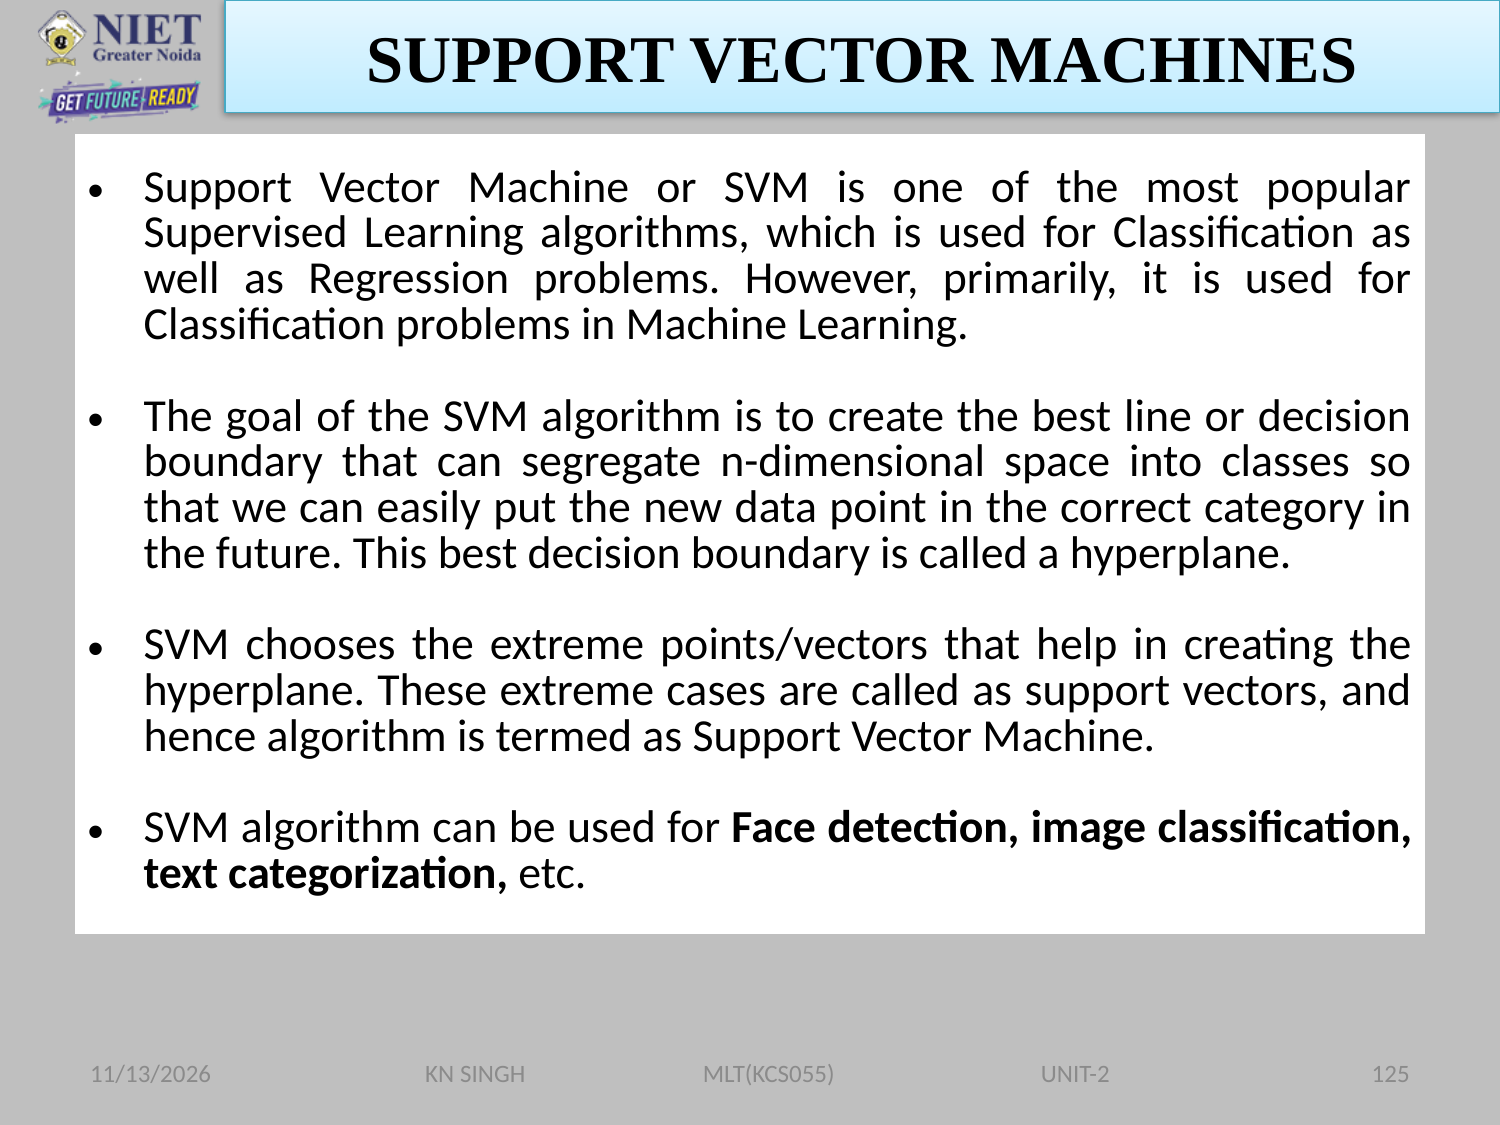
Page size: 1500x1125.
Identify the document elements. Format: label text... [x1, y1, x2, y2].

text_box SUPPORT VECTOR MACHINES [238, 0, 1500, 113]
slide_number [75, 1042, 300, 1103]
table_header Support Vector Machine or SVM is one of the most popular Supervised Learning algorithms, which is used for Classification as well as Regression problems. However, primarily, it is used for Classification problems in Machine Learning. The goal of the SVM algorithm is to create the best line or decision boundary that can segregate n-dimensional space into classes so that we can easily put the new data point in the correct category in the future. This best decision boundary is called a hyperplane. SVM chooses the extreme points/vectors that help in creating the hyperplane. These extreme cases are called as support vectors, and hence algorithm is termed as Support Vector Machine. SVM algorithm can be used for Face detection, image classification, text categorization, etc. [75, 134, 1425, 934]
footer KN SINGH MLT(KCS055) UNIT-2 [300, 1042, 1238, 1103]
slide_number 125 [1238, 1042, 1425, 1103]
picture [0, 0, 238, 135]
